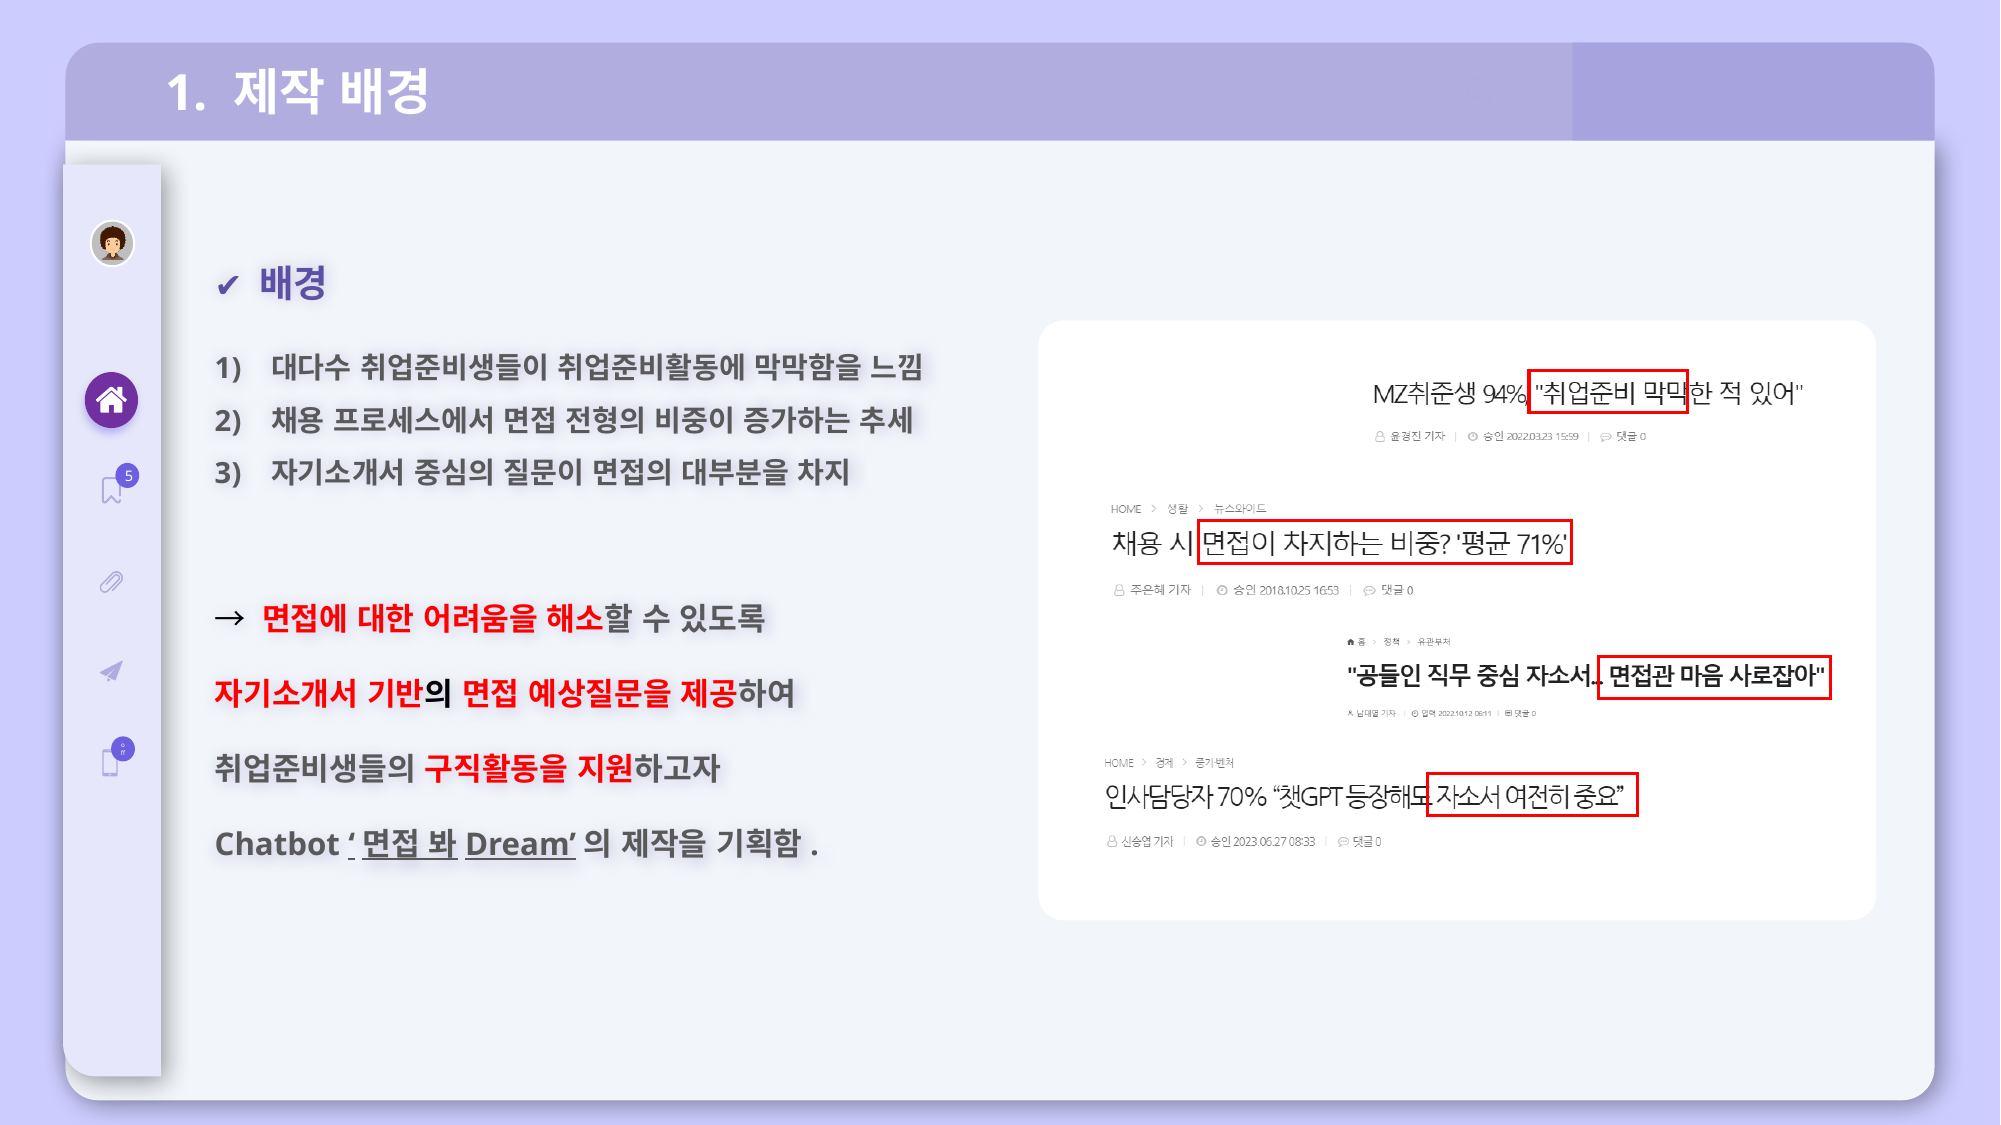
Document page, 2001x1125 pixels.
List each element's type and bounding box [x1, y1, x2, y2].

text_box [1095, 494, 1575, 604]
text_box [1094, 752, 1639, 857]
text_box [1338, 634, 1831, 723]
text_box [1365, 370, 1813, 446]
text_box [65, 42, 1935, 1101]
